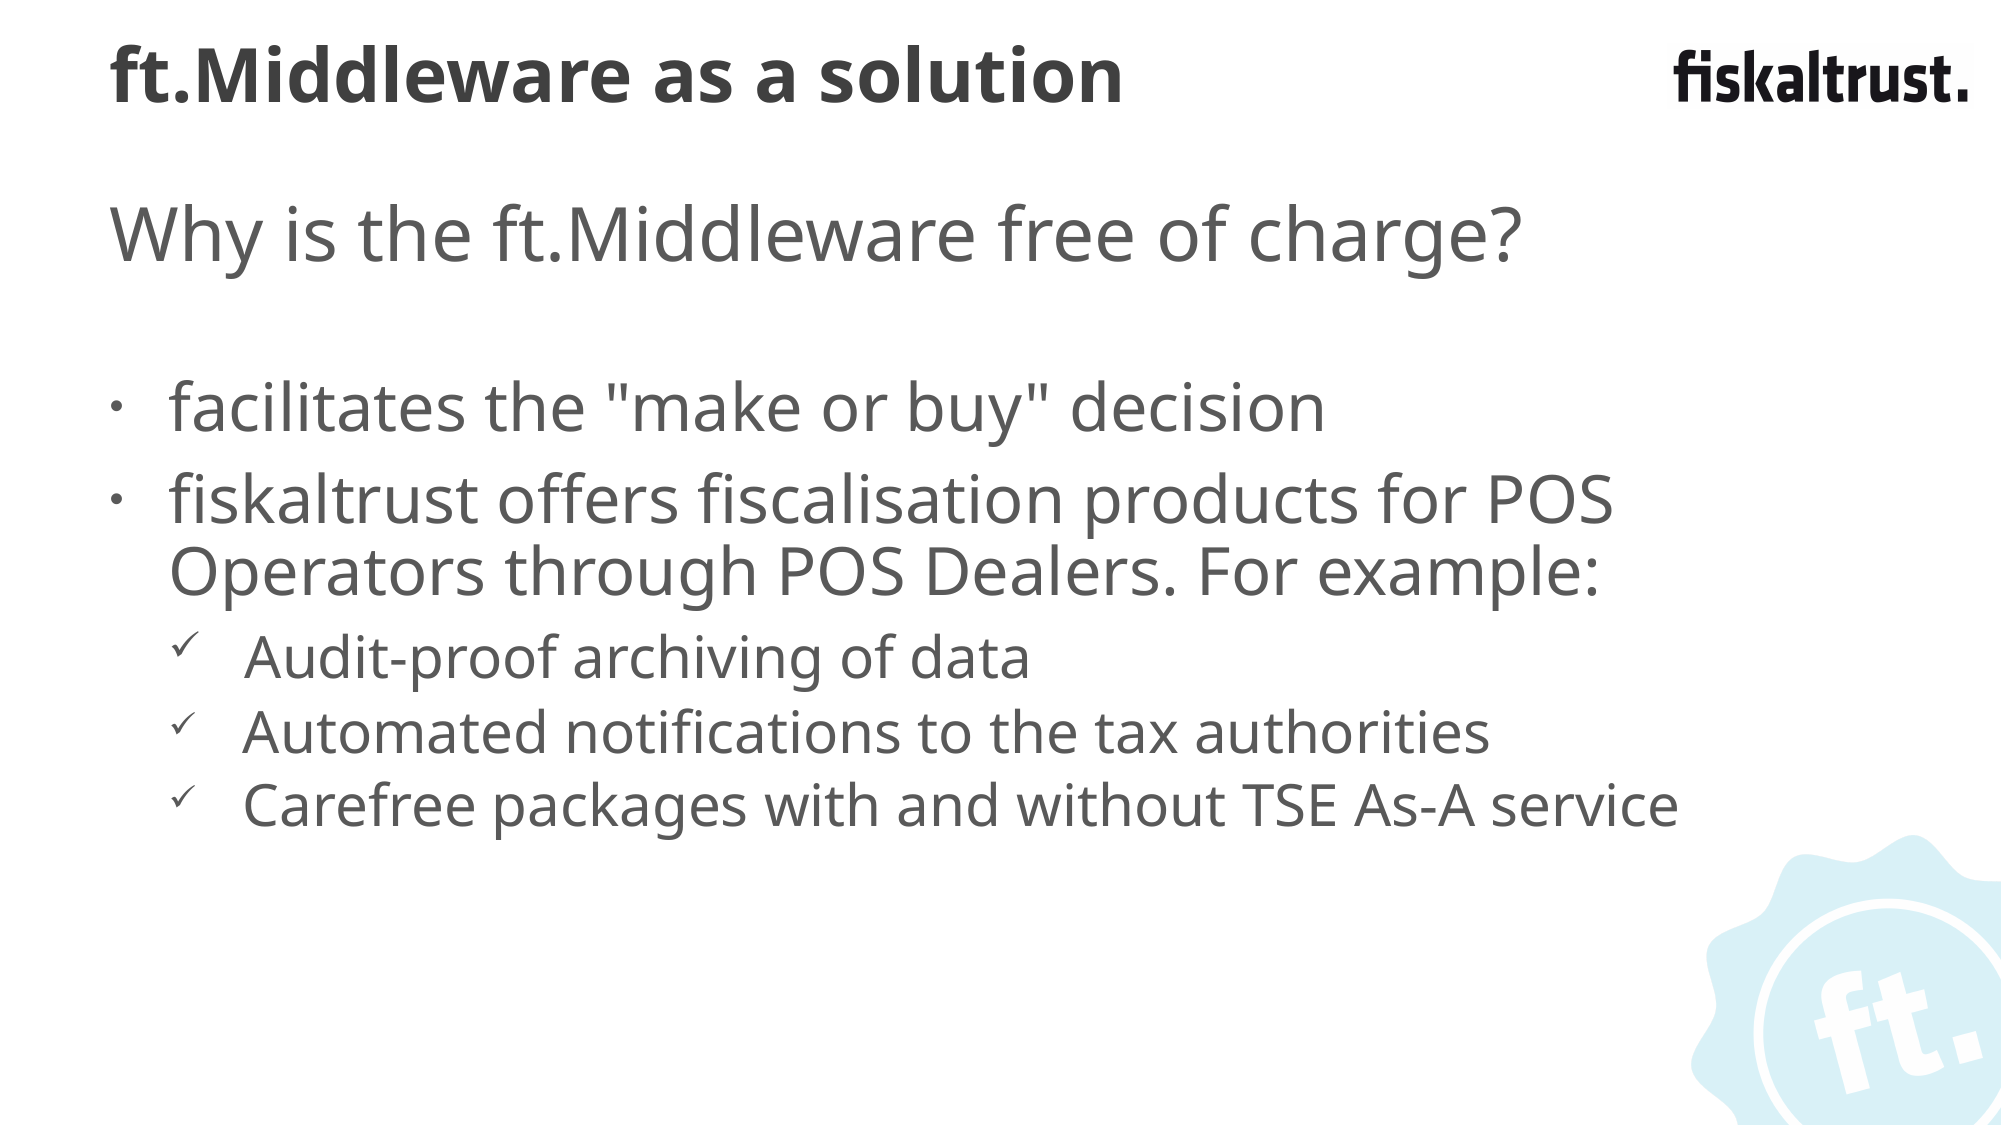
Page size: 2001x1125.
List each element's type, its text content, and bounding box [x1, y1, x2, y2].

picture [1691, 835, 2000, 1125]
list Why is the ft.Middleware free of charge? facilitates the "make or buy" decision fiskaltrust offers fiscalisation products for POS Operators through POS Dealers. For example: Audit-proof archiving of data Automated notifications to the tax authorities Carefree packages with and without TSE As-A service [94, 189, 1913, 1027]
title ft.Middleware as a solution [94, 30, 1646, 118]
picture [1667, 43, 1974, 109]
